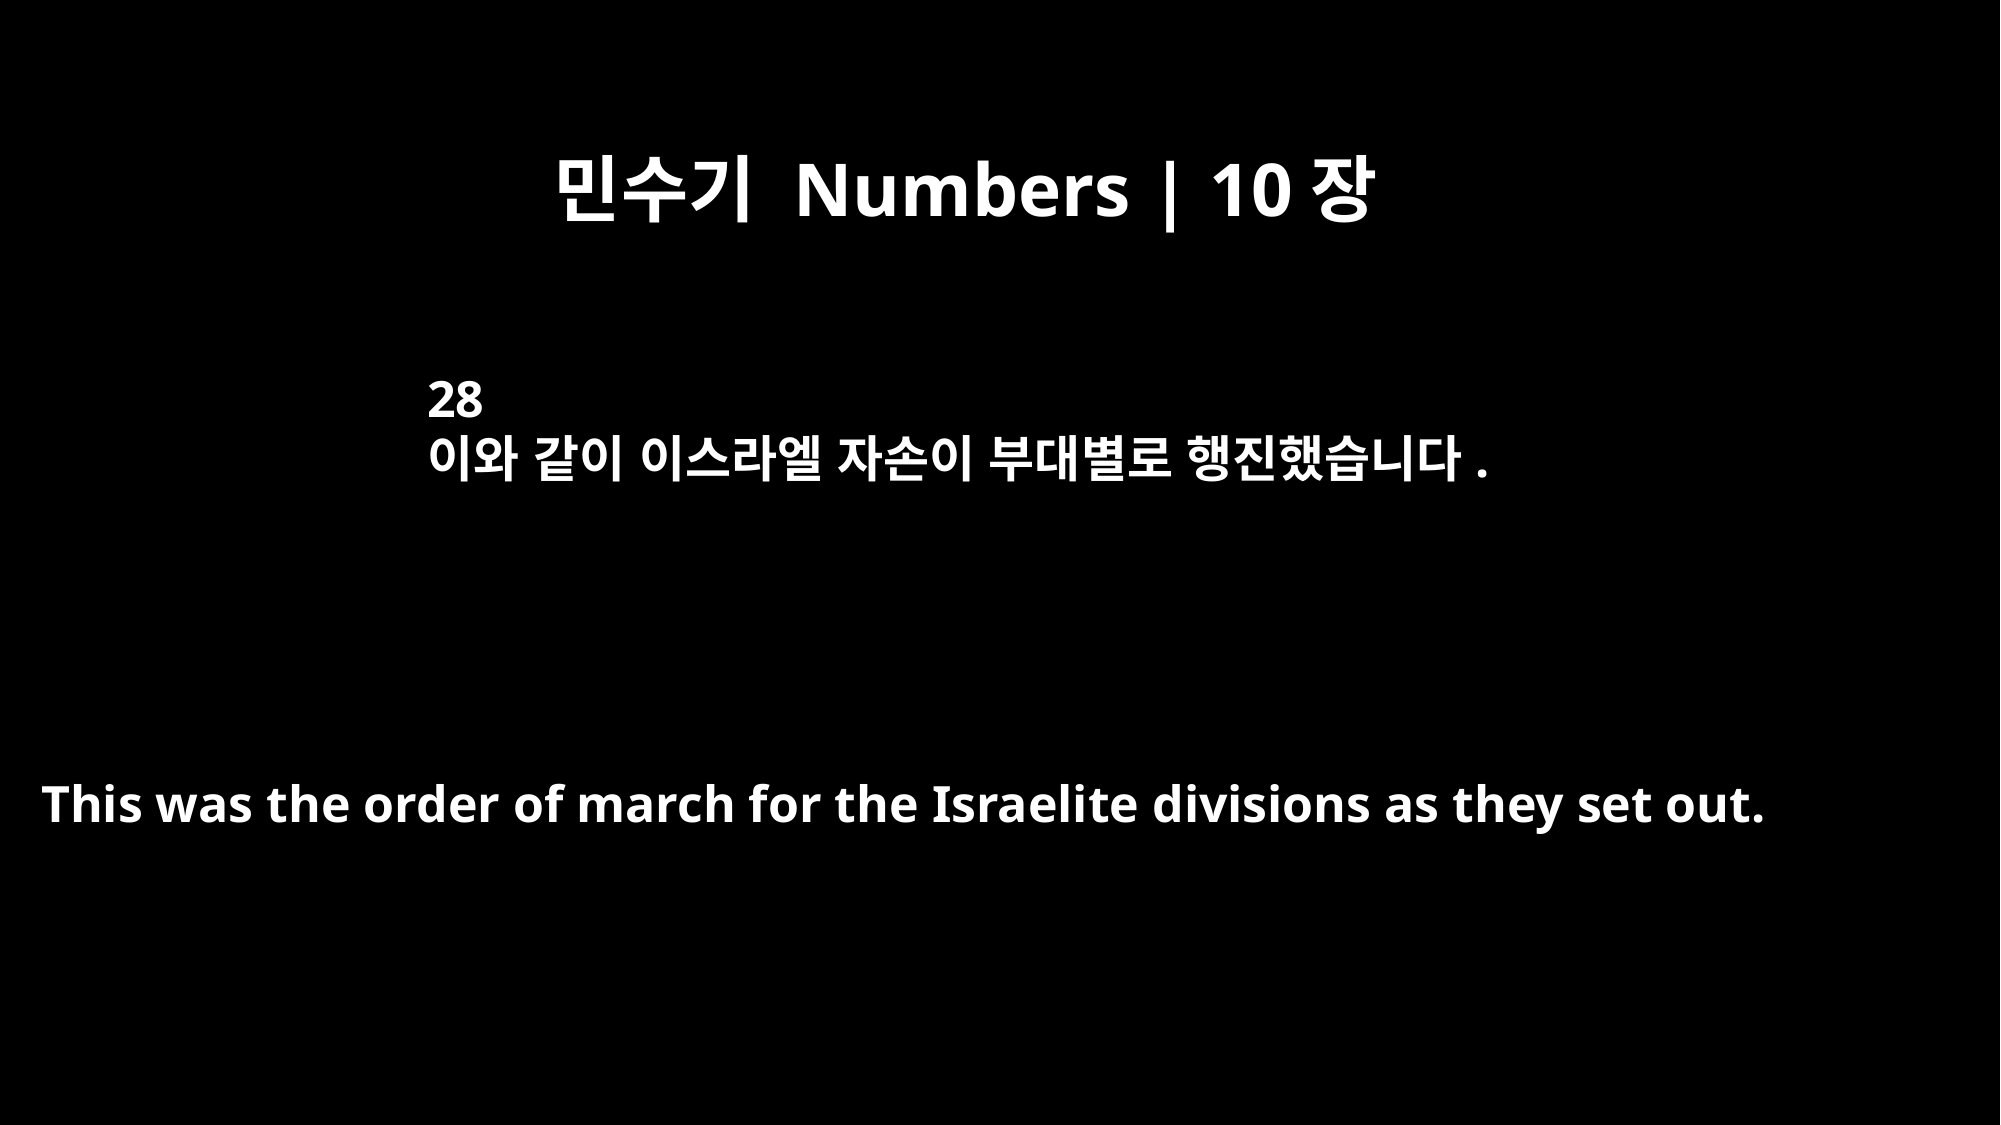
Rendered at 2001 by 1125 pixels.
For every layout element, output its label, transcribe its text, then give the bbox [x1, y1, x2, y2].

text_box 28 이와 같이 이스라엘 자손이 부대별로 행진했습니다. [412, 359, 1505, 495]
text_box This was the order of march for the Israelite divisions as they set out. [26, 764, 1781, 840]
text_box 민수기 Numbers | 10장 [538, 136, 1393, 239]
